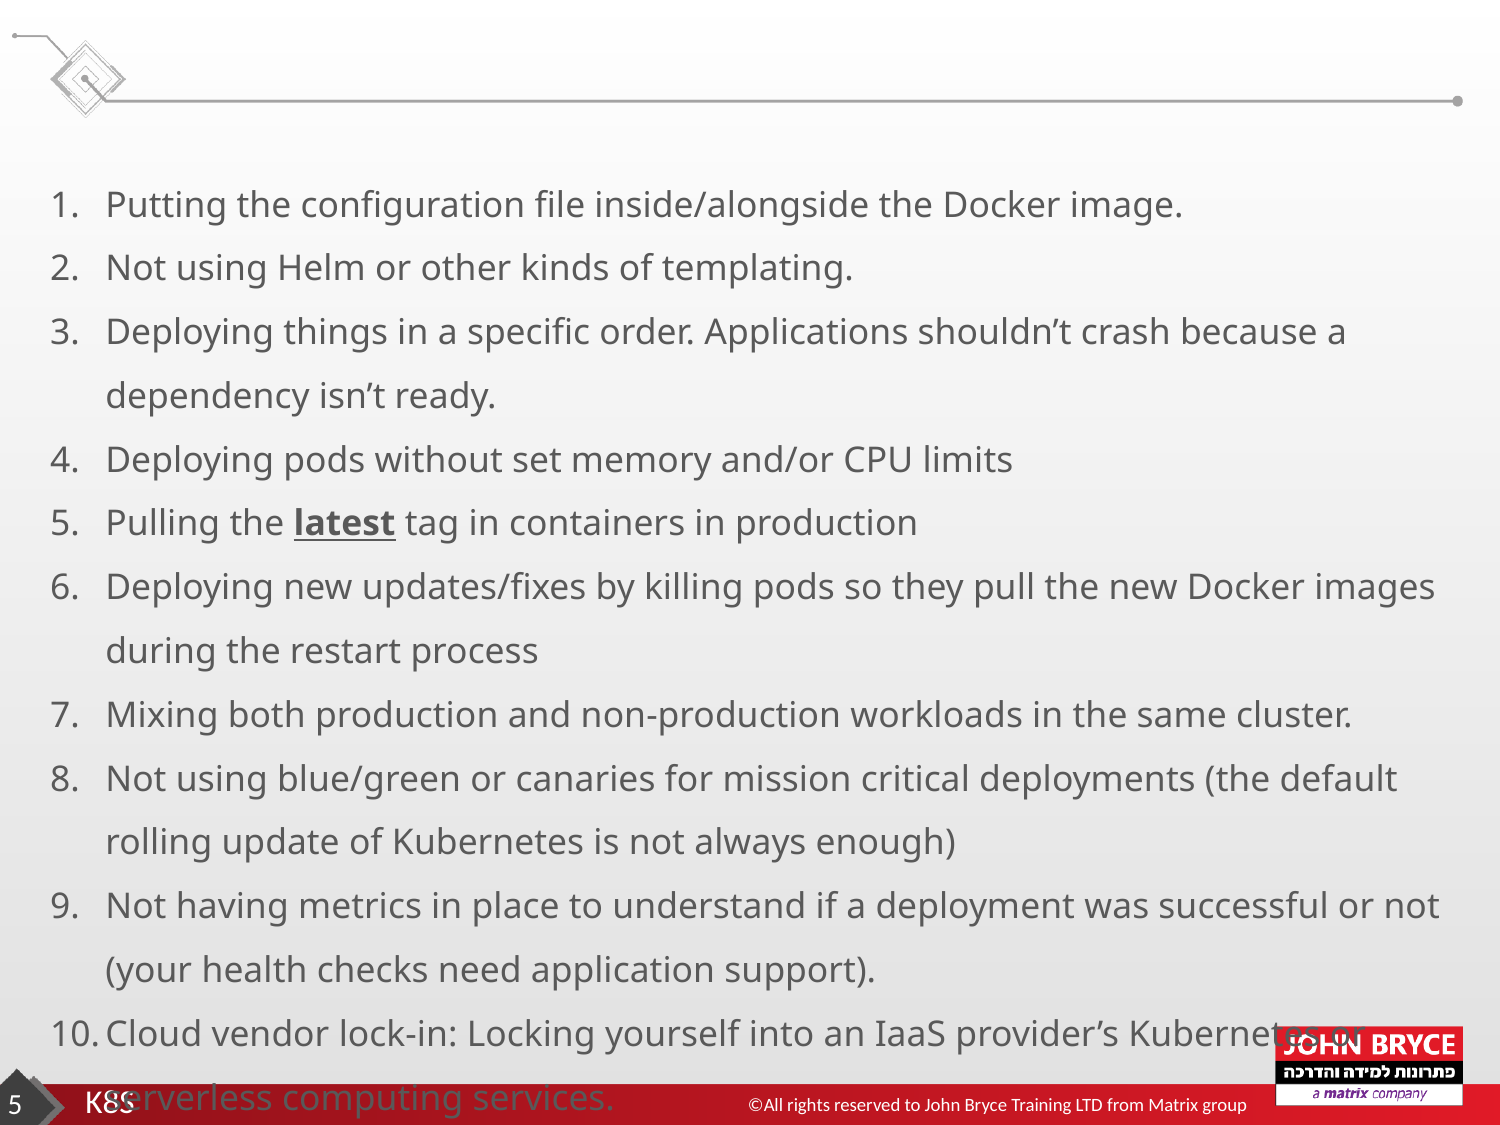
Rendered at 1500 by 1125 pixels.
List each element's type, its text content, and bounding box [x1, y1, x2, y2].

picture [0, 1026, 1500, 1125]
text_box Putting the configuration file inside/alongside the Docker image. Not using Helm or other kinds of templating. Deploying things in a specific order. Applications shouldn’t crash because a dependency isn’t ready. Deploying pods without set memory and/or CPU limits Pulling the latest tag in containers in production Deploying new updates/fixes by killing pods so they pull the new Docker images during the restart process Mixing both production and non-production workloads in the same cluster. Not using blue/green or canaries for mission critical deployments (the default rolling update of Kubernetes is not always enough) Not having metrics in place to understand if a deployment was successful or not (your health checks need application support). Cloud vendor lock-in: Locking yourself into an IaaS provider’s Kubernetes or serverless computing services. [15, 152, 1457, 1074]
picture [12, 33, 1463, 118]
slide_number ‹#› [0, 1077, 100, 1125]
